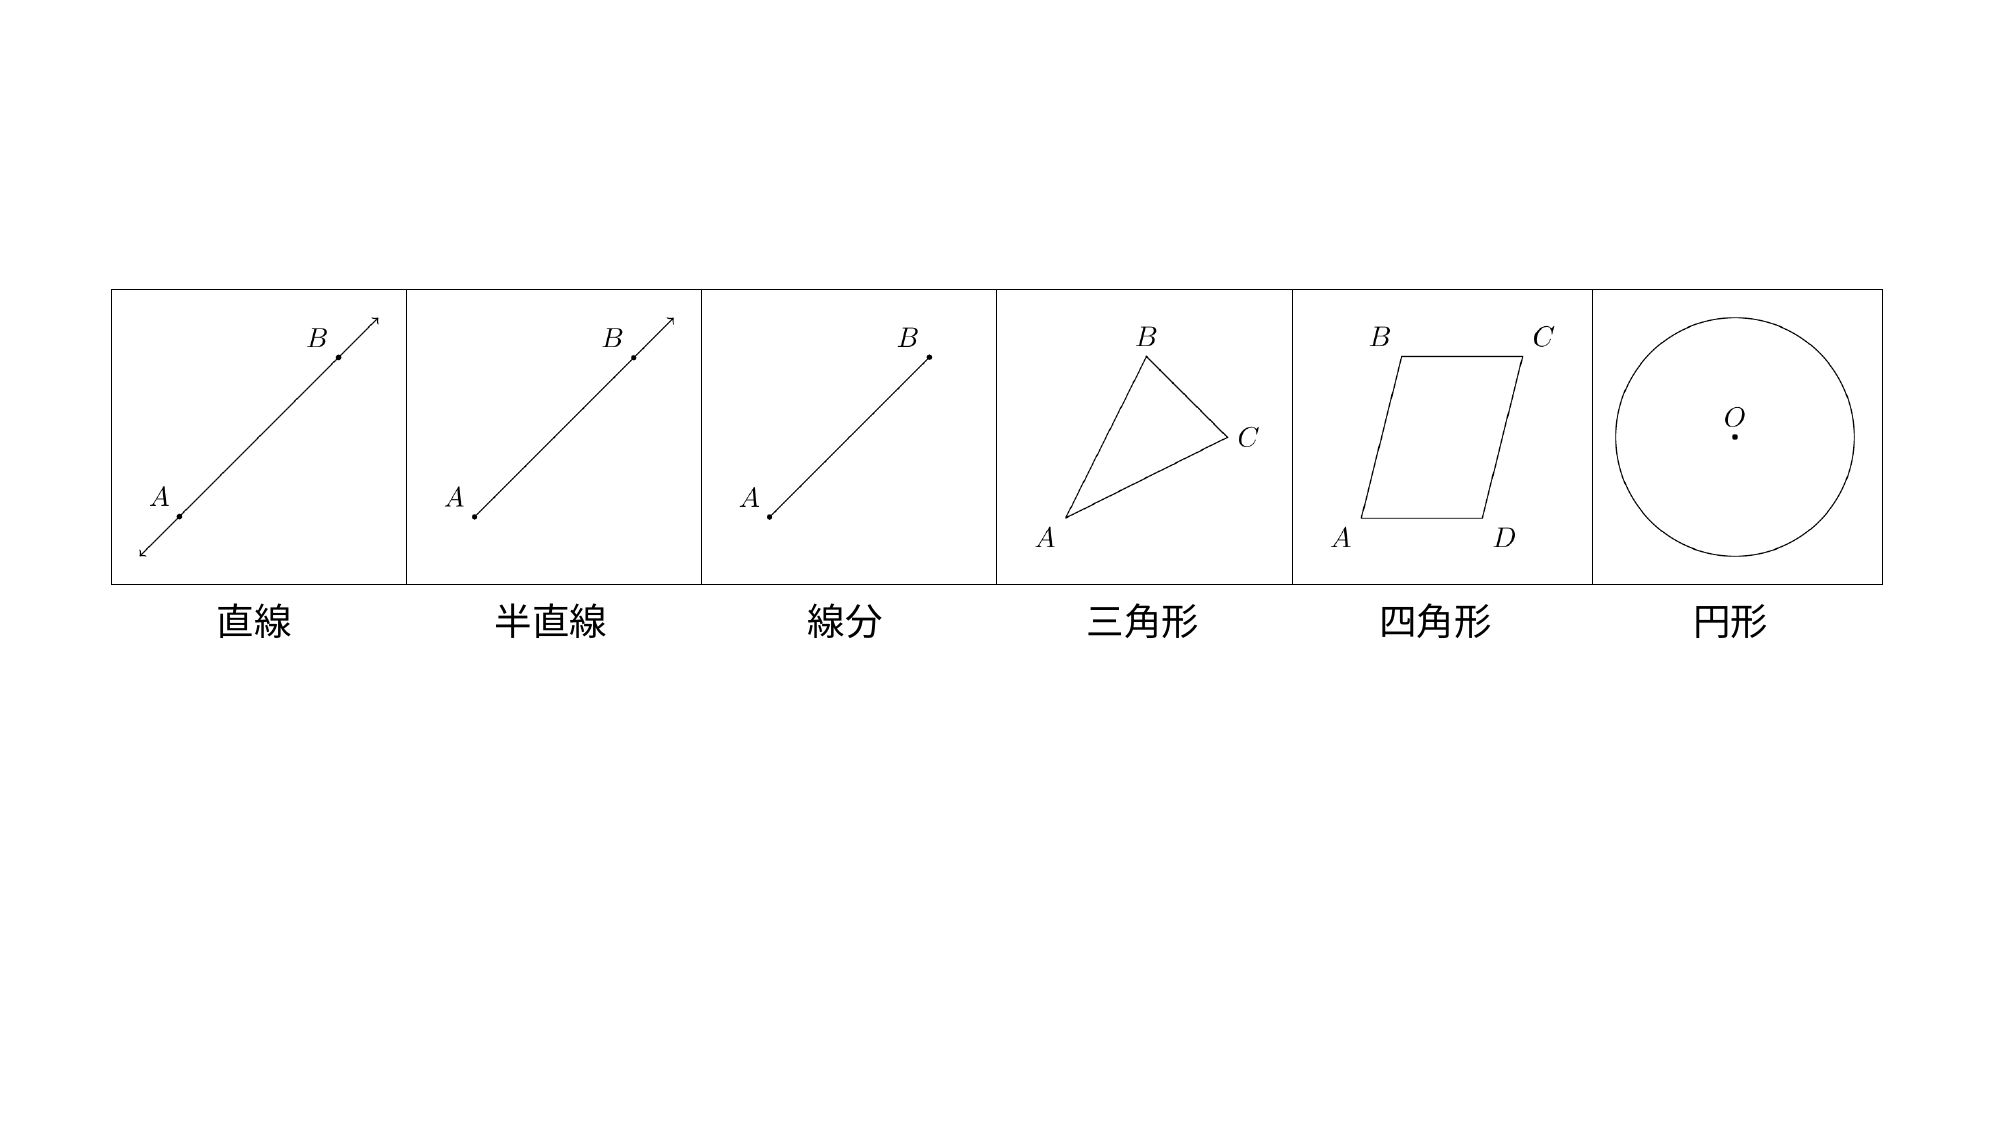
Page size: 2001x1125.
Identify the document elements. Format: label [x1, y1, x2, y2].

picture [110, 289, 1883, 585]
